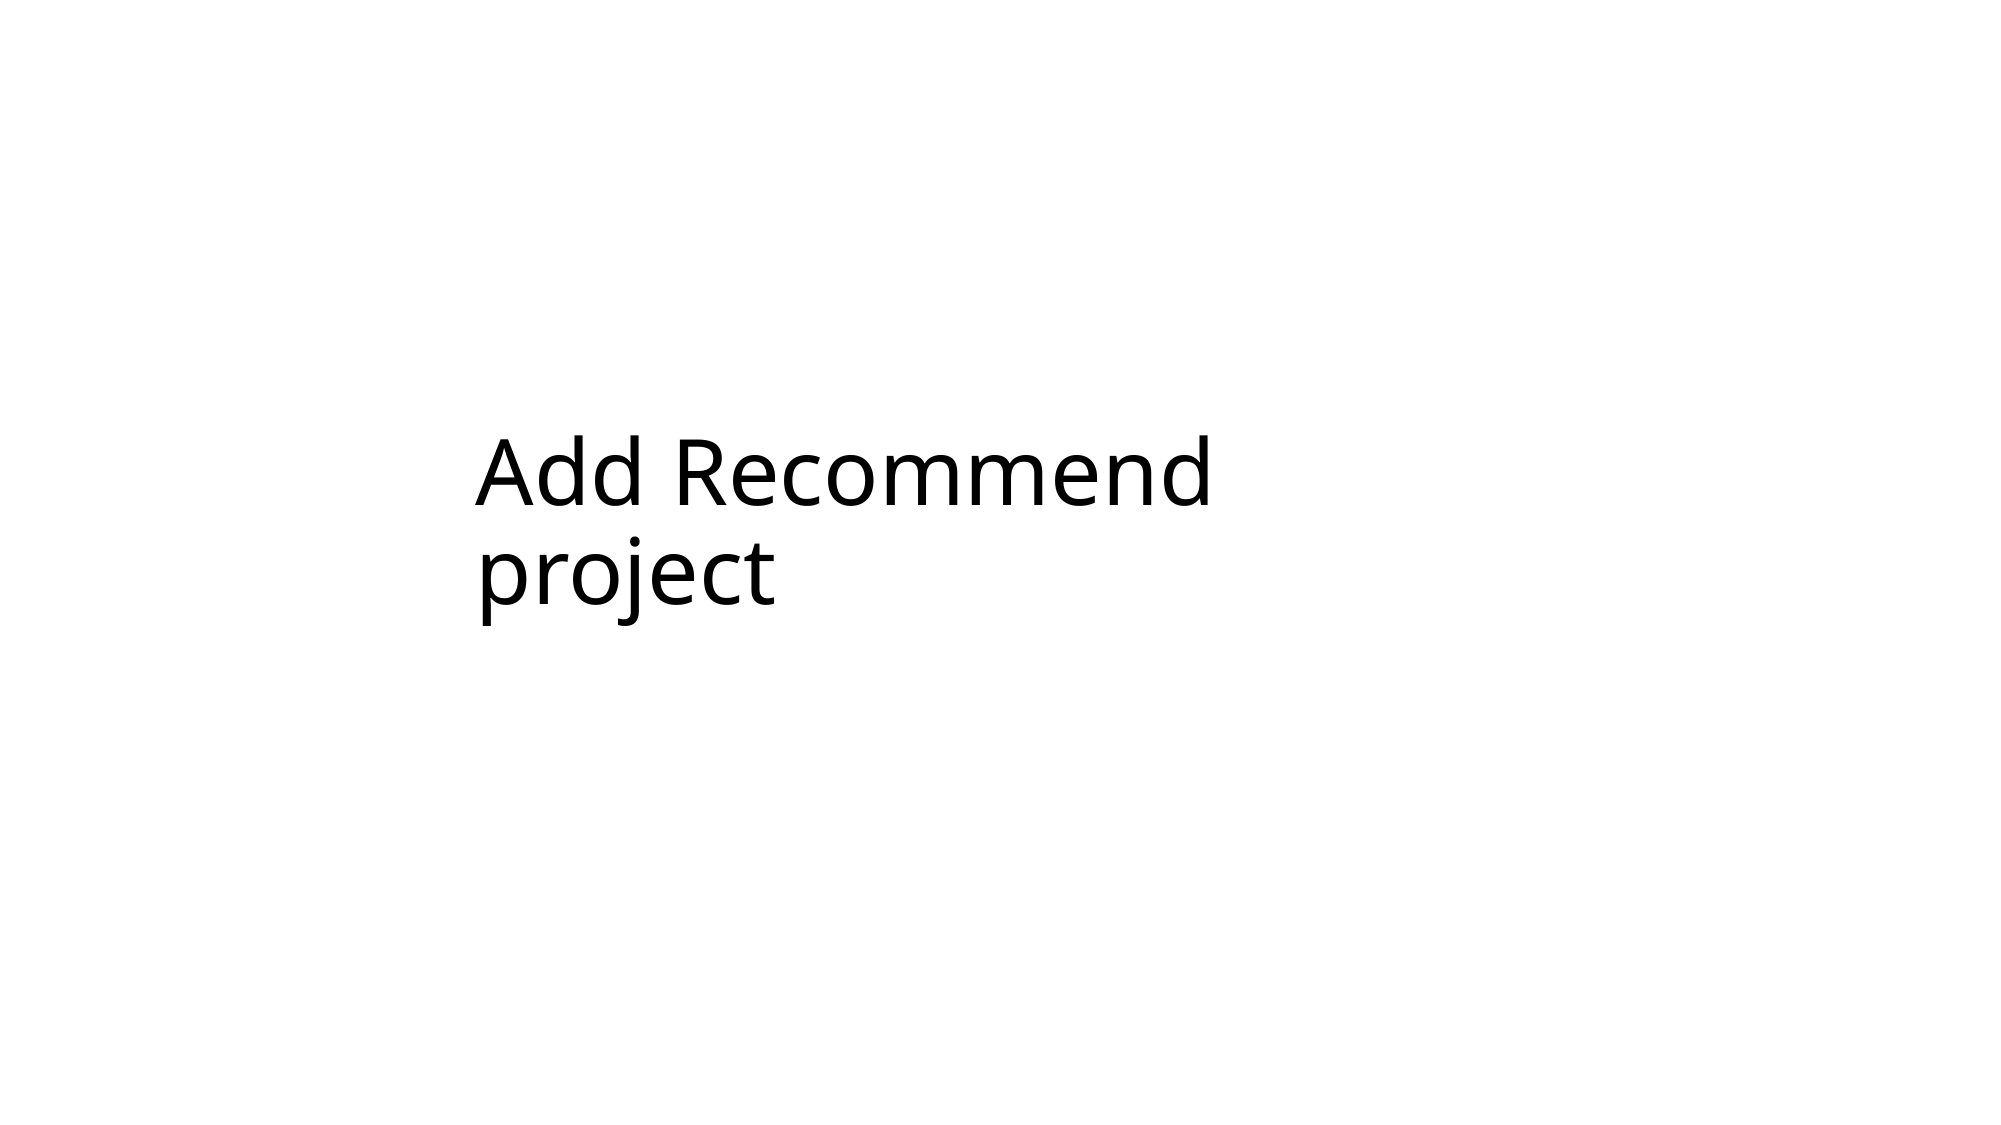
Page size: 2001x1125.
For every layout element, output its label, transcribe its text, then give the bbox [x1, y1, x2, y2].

title Add Recommend project [460, 416, 1512, 634]
